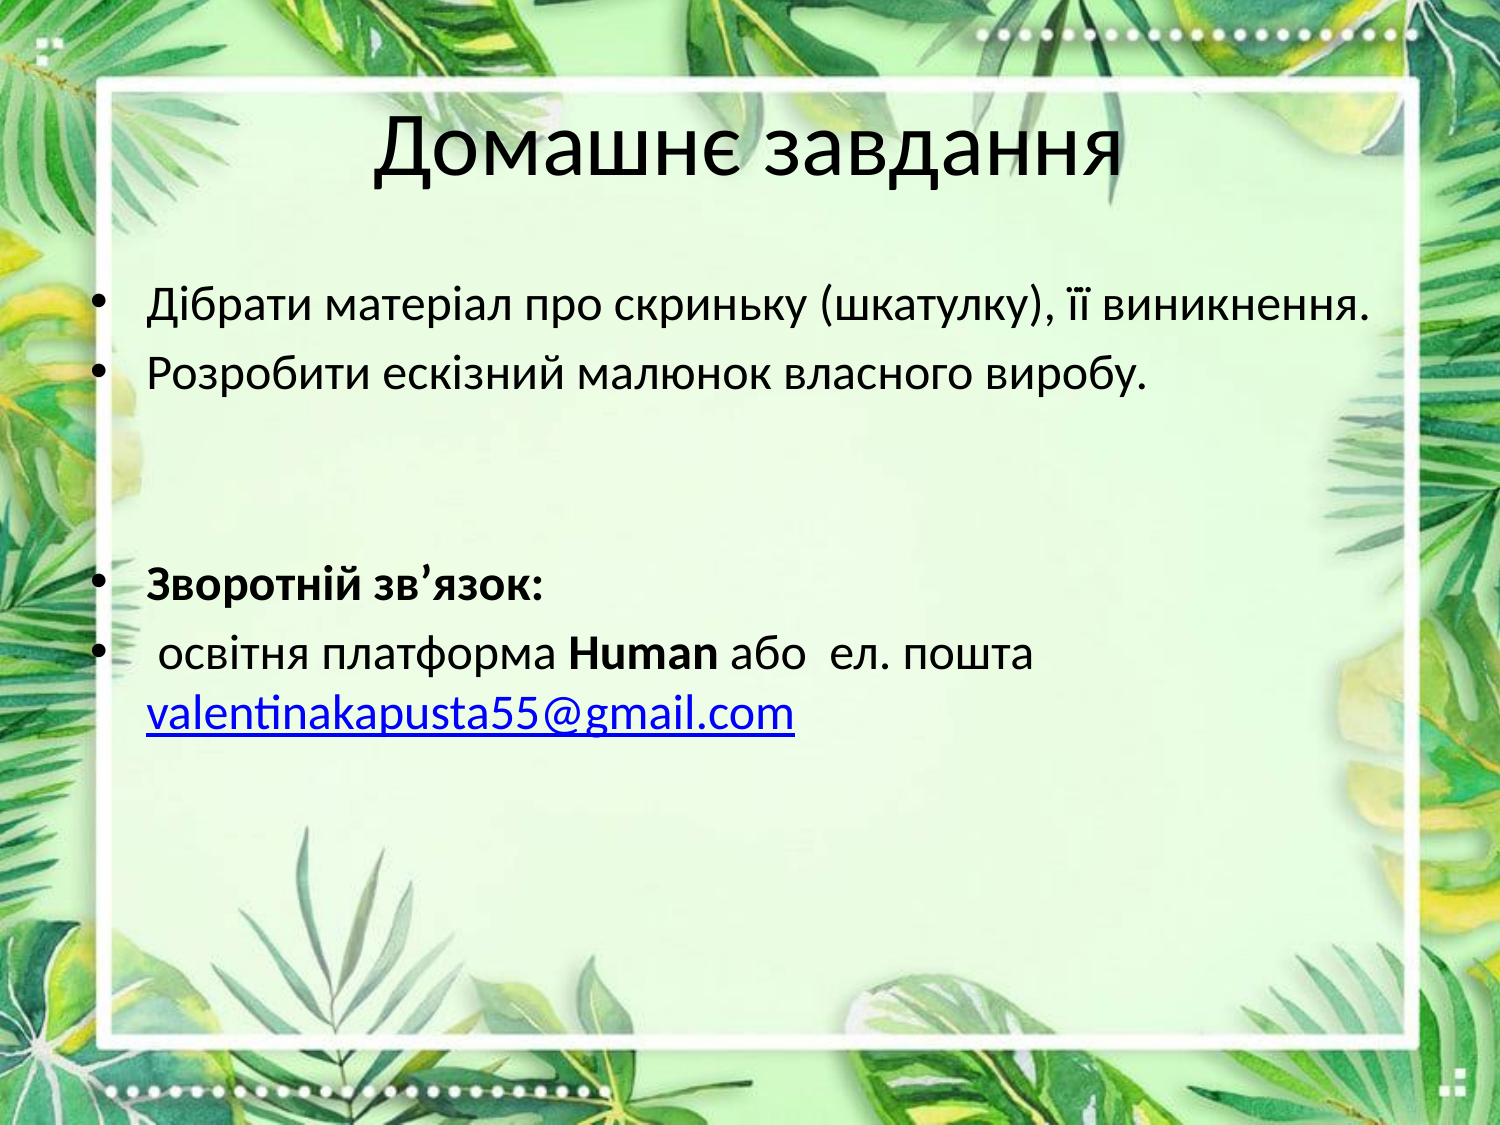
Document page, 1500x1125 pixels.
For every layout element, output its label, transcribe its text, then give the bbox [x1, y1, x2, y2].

list Дібрати матеріал про скриньку (шкатулку), її виникнення. Розробити ескізний малюнок власного виробу. Зворотній зв’язок: освітня платформа Human або ел. пошта valentinakapusta55@gmail.com [75, 262, 1425, 1005]
title Домашнє завдання [75, 45, 1425, 233]
picture [0, 0, 1500, 1125]
